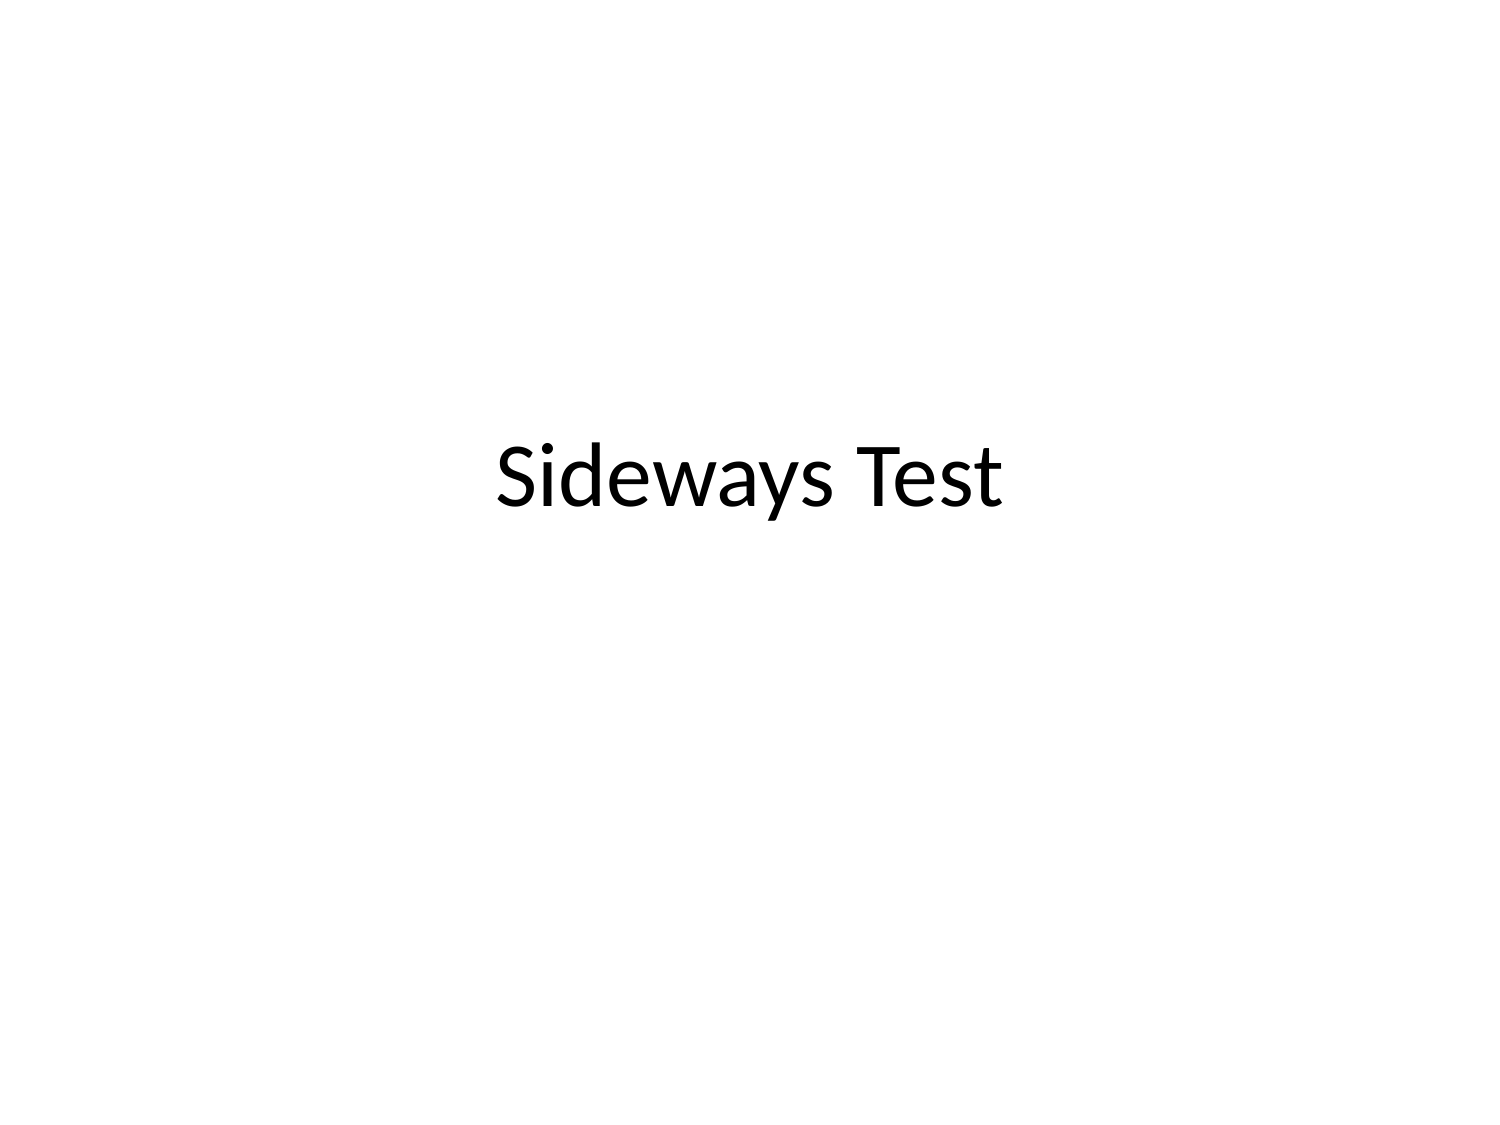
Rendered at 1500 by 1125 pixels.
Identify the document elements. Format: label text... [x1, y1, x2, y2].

title Sideways Test [112, 349, 1388, 591]
